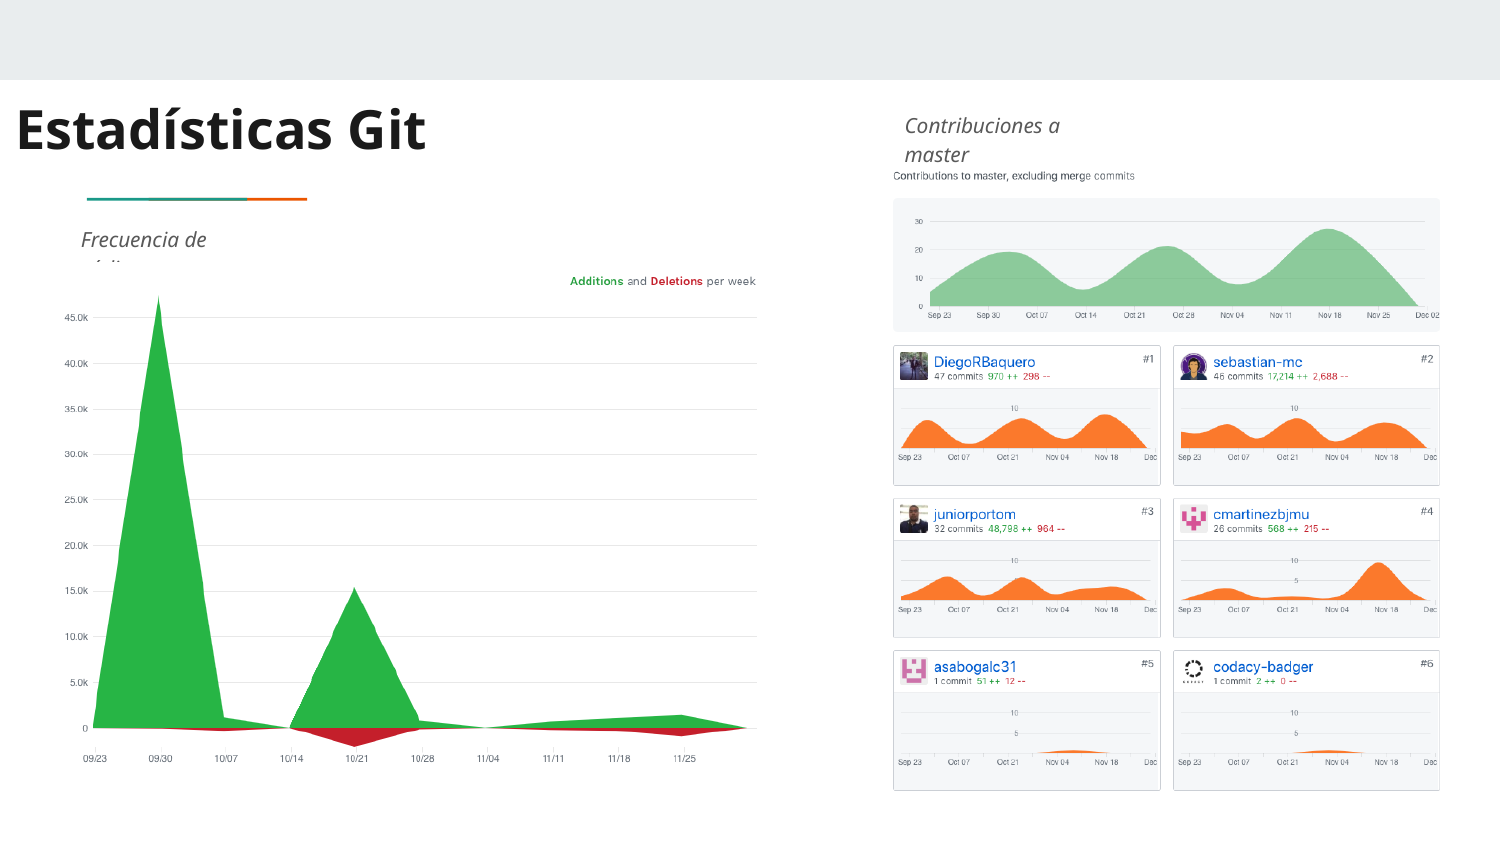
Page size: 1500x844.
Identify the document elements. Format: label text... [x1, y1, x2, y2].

list Contribuciones a master [889, 94, 1138, 155]
title Estadísticas Git [0, 80, 1262, 169]
picture [889, 168, 1442, 794]
list Frecuencia de código [65, 208, 275, 260]
picture [53, 262, 761, 774]
